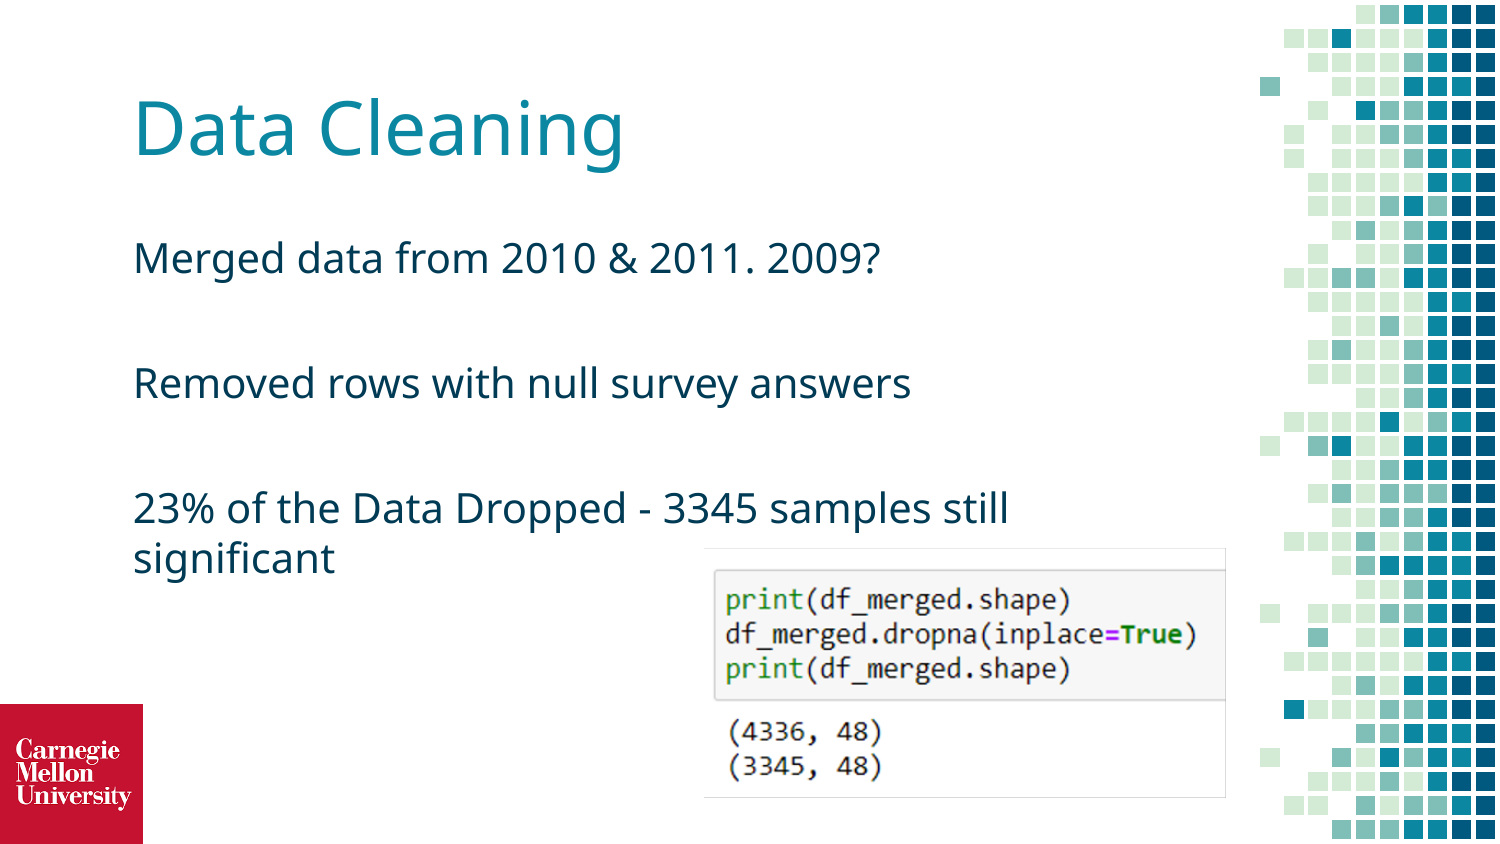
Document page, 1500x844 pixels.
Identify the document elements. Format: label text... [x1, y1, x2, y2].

title Data Cleaning [117, 44, 1227, 186]
picture [0, 703, 143, 844]
list Merged data from 2010 & 2011. 2009? Removed rows with null survey answers 23% of the Data Dropped - 3345 samples still significant [117, 216, 1227, 706]
picture [703, 546, 1228, 799]
